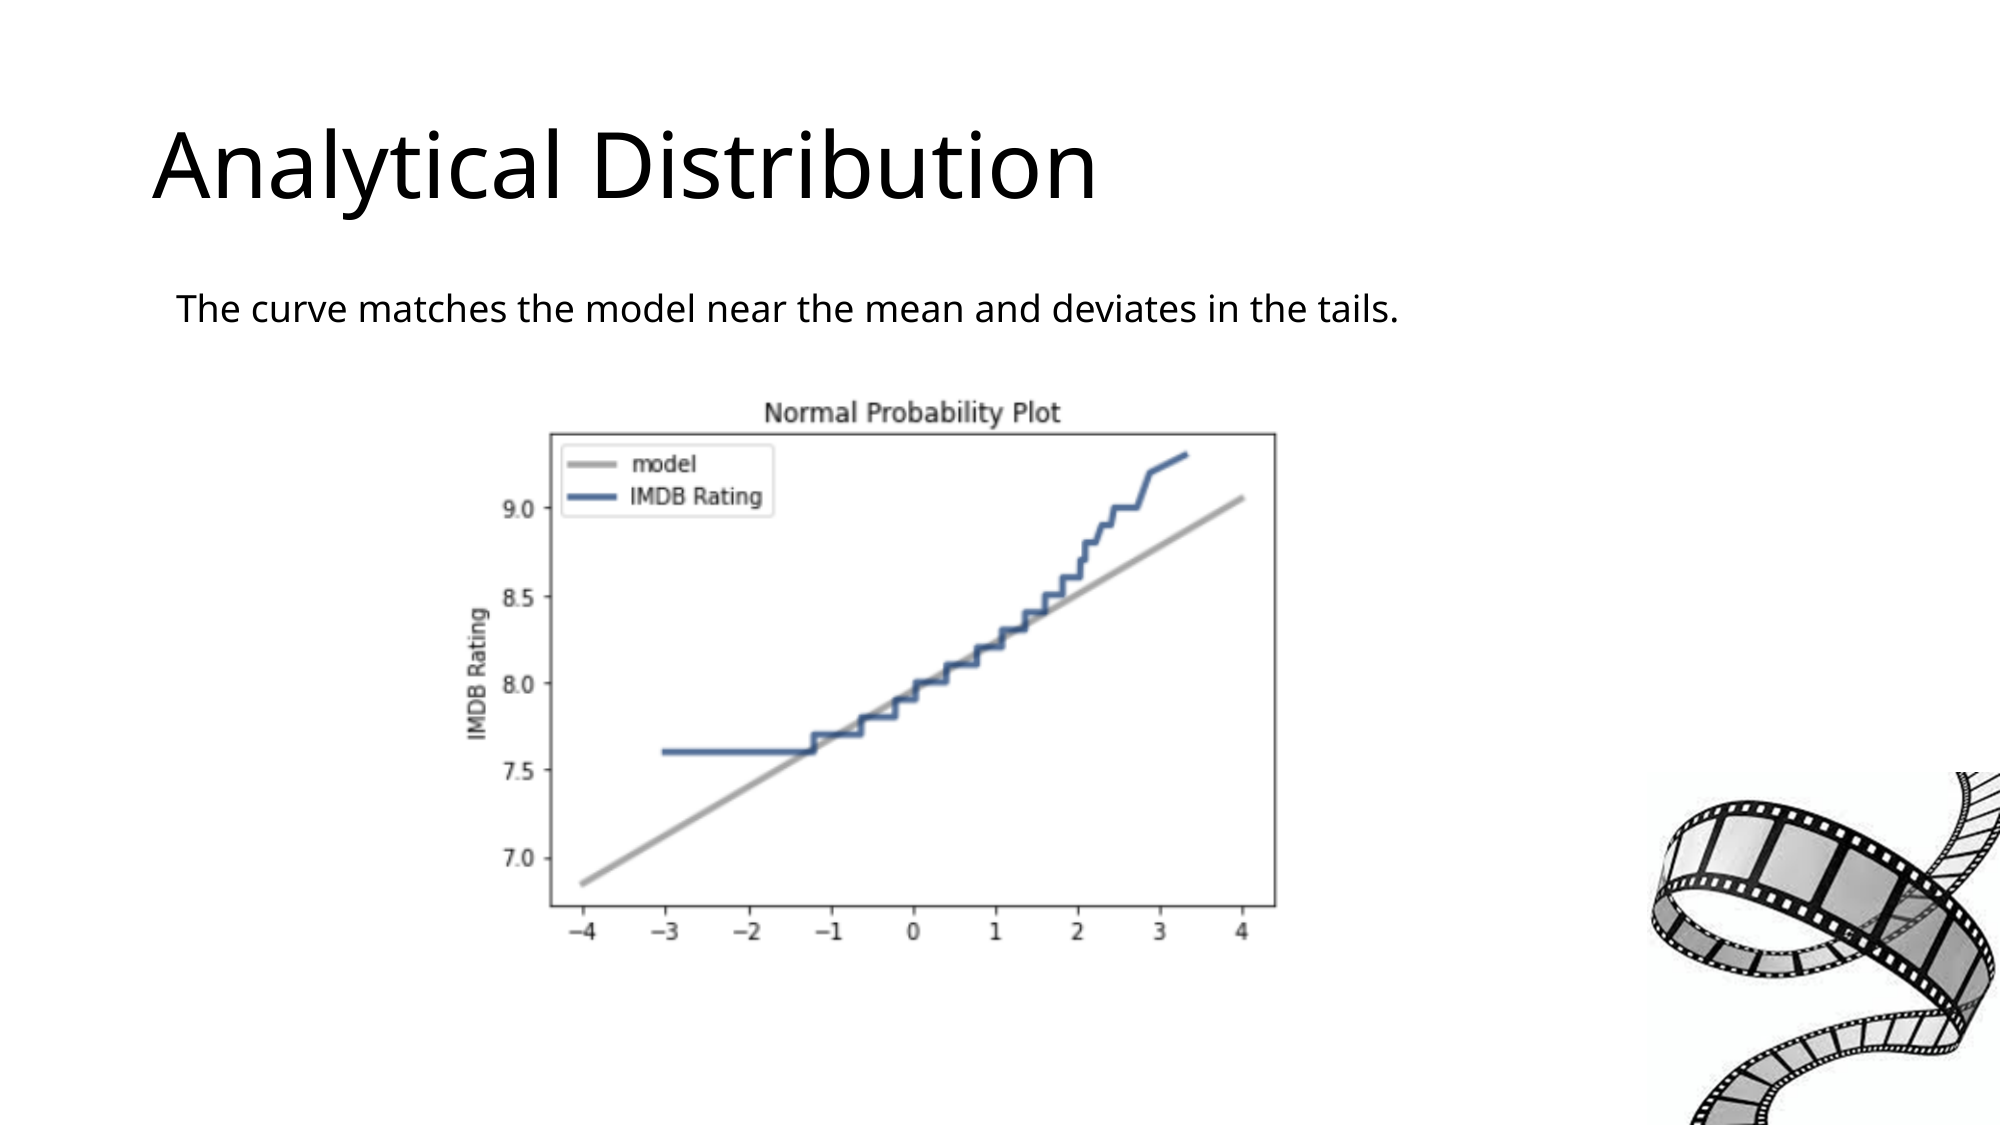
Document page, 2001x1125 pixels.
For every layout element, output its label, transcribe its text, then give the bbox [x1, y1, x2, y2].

picture [1647, 772, 2000, 1125]
title Analytical Distribution [137, 59, 1863, 278]
text_box The curve matches the model near the mean and deviates in the tails. [161, 277, 1863, 337]
picture [435, 384, 1305, 973]
